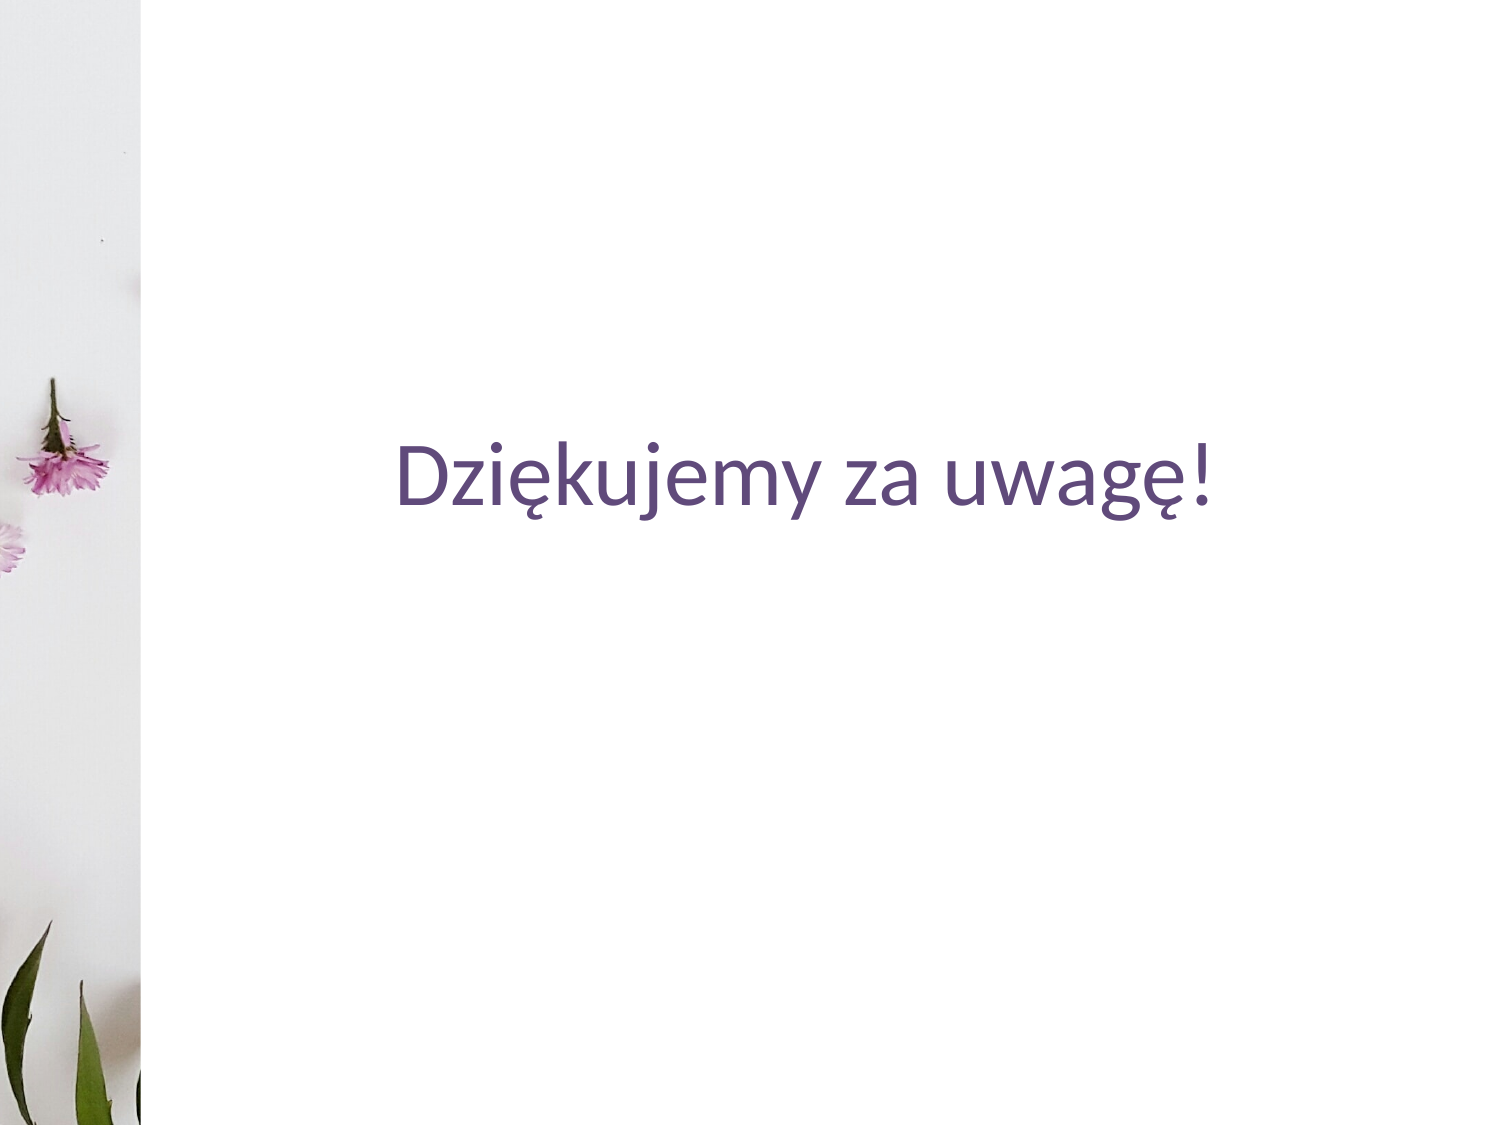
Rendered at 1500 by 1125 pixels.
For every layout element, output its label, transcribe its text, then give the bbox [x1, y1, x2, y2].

picture [0, 0, 141, 1125]
text_box Dziękujemy za uwagę! [187, 375, 1425, 563]
